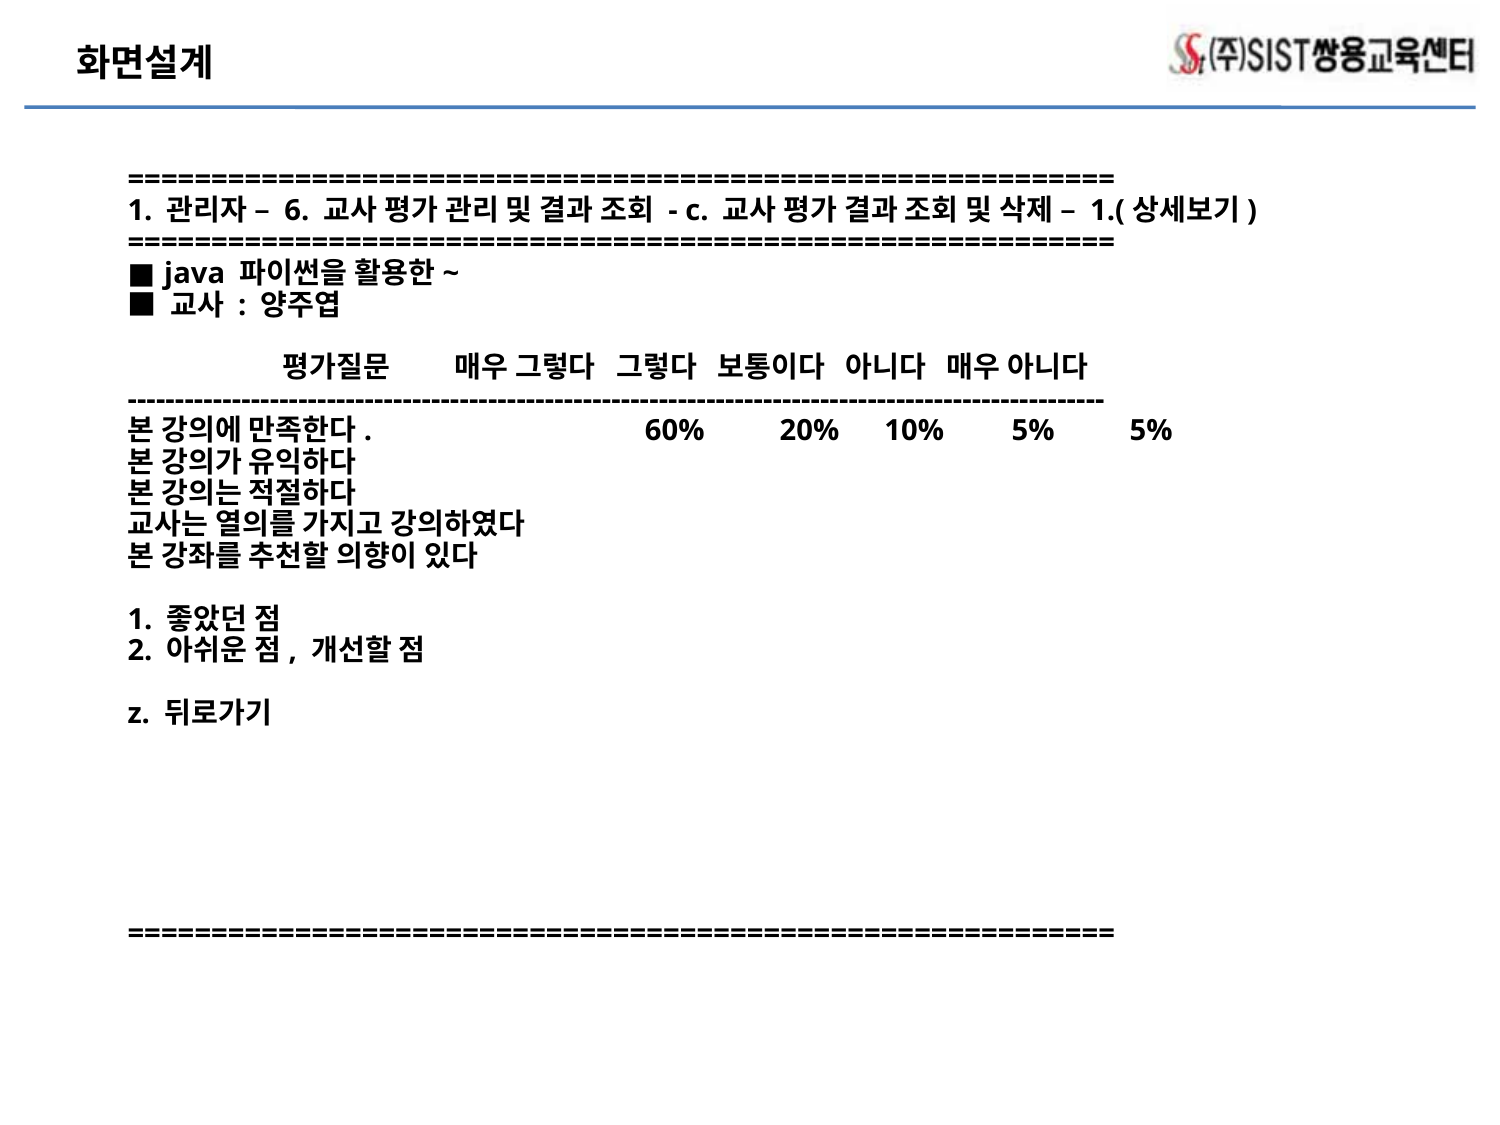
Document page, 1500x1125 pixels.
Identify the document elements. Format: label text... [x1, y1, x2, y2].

text_box =========================================================== 1. 관리자 – 6. 교사 평가 관리 및 결과 조회 - c. 교사 평가 결과 조회 및 삭제 – 1.(상세보기) =========================================================== ■ java 파이썬을 활용한~ ■ 교사 : 양주엽 평가질문 매우 그렇다 그렇다 보통이다 아니다 매우 아니다 ------------------------------------------------------------------------------------------------------- 본 강의에 만족한다. 60% 20% 10% 5% 5% 본 강의가 유익하다 본 강의는 적절하다 교사는 열의를 가지고 강의하였다 본 강좌를 추천할 의향이 있다 1. 좋았던 점 2. 아쉬운 점, 개선할 점 z. 뒤로가기 =========================================================== [112, 117, 1388, 1020]
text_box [23, 31, 1476, 108]
picture [1166, 4, 1480, 92]
